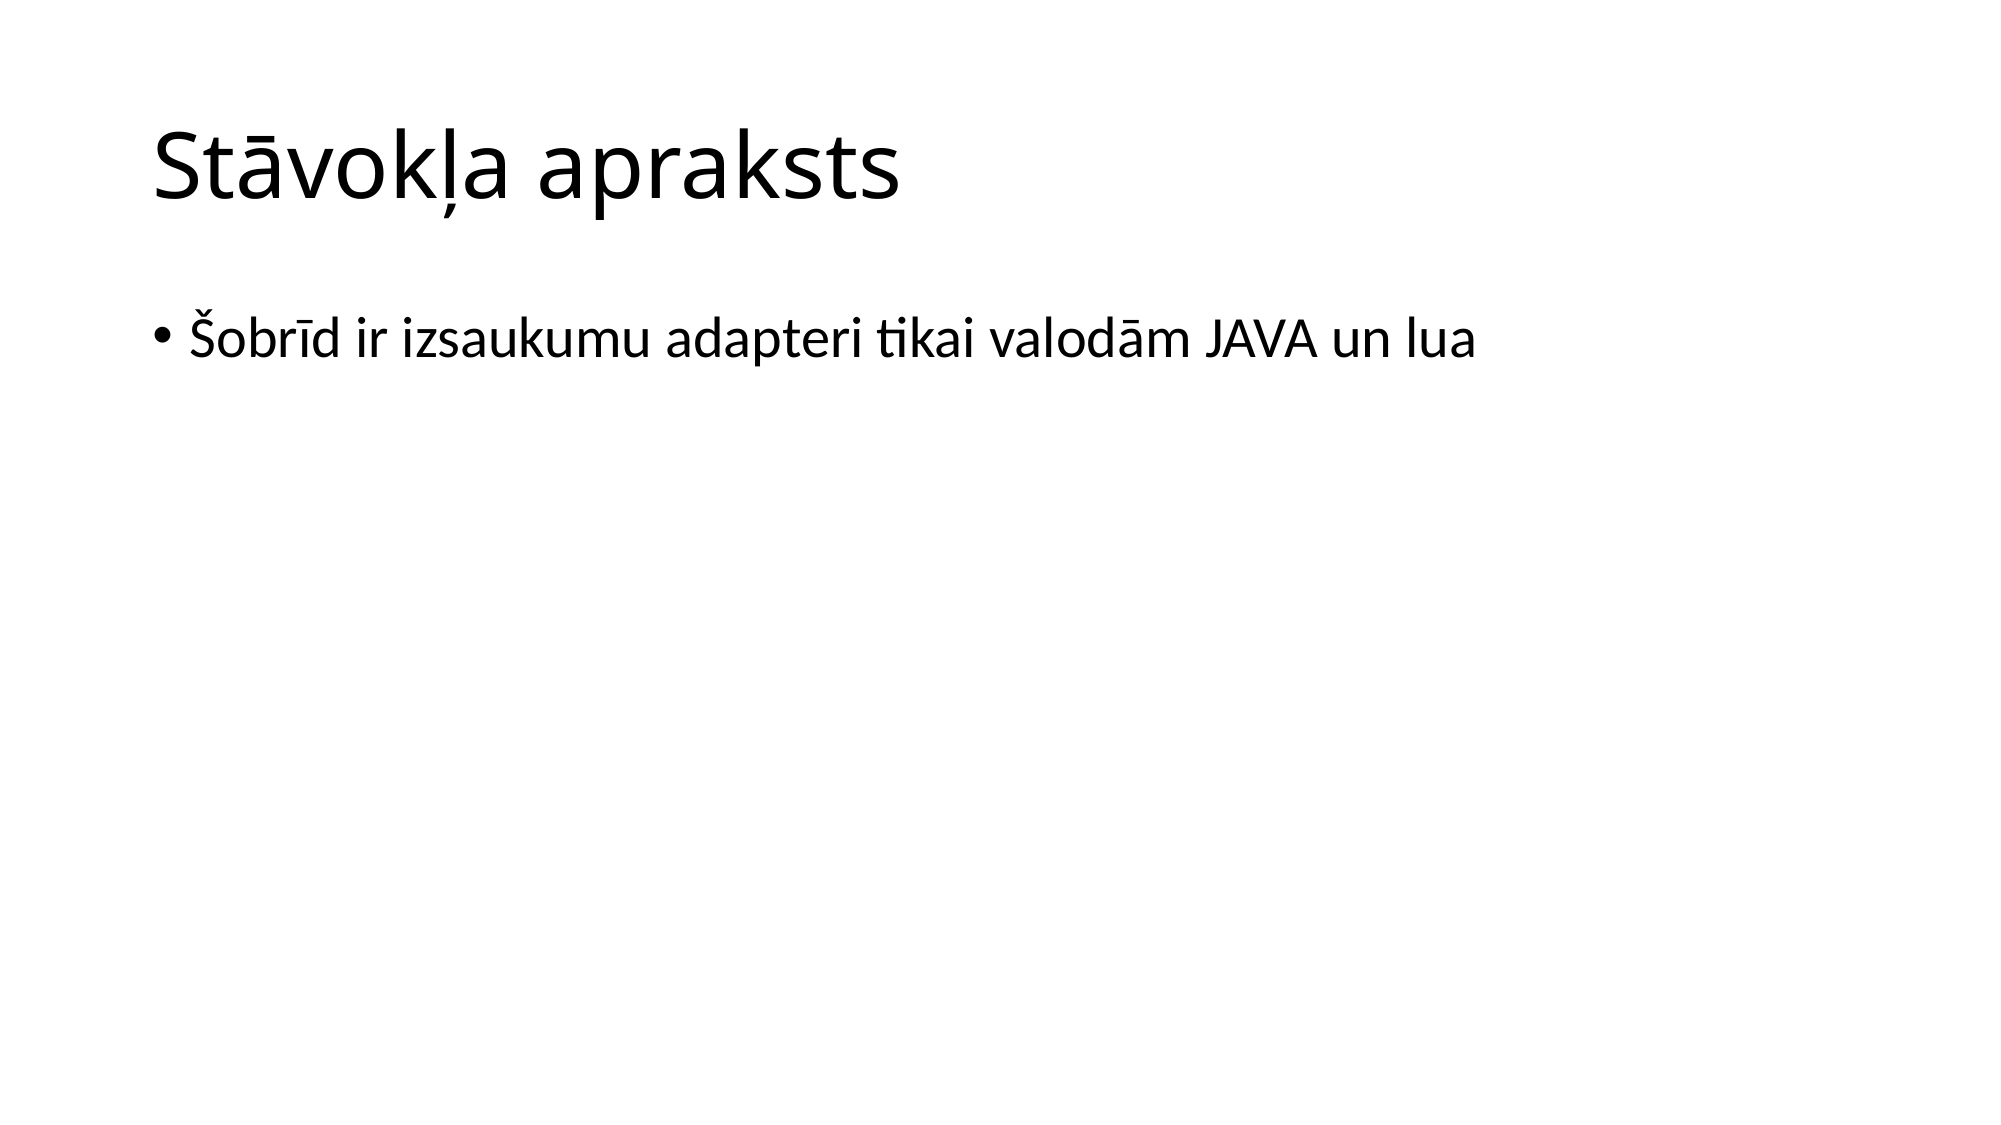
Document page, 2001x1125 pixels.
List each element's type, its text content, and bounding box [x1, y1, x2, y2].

list Šobrīd ir izsaukumu adapteri tikai valodām JAVA un lua [137, 299, 1863, 1014]
title Stāvokļa apraksts [137, 59, 1863, 278]
